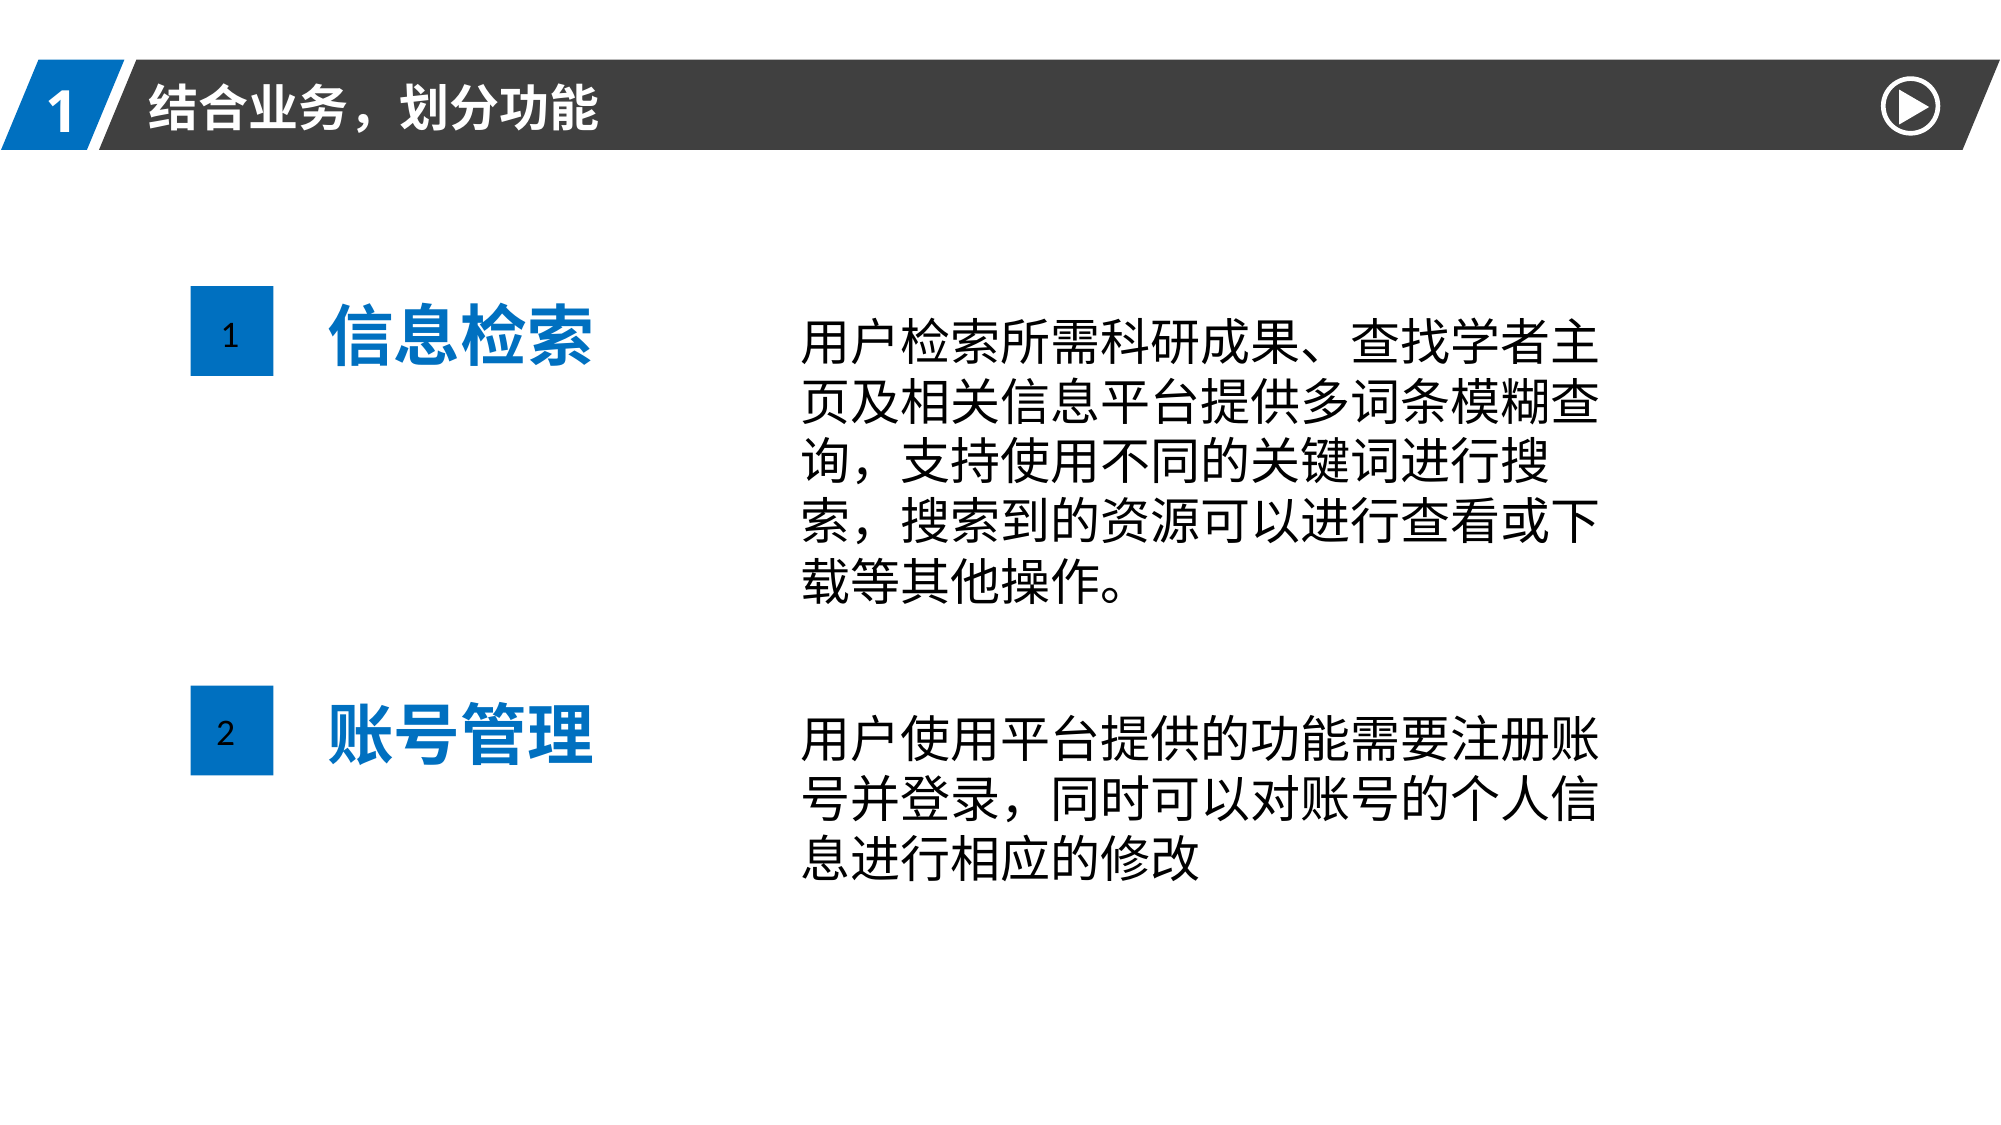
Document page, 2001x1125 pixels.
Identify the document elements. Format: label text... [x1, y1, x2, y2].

text_box [190, 286, 274, 376]
text_box 2 [201, 700, 263, 760]
text_box 账号管理 [312, 685, 737, 781]
text_box [190, 685, 274, 776]
text_box 1 [30, 66, 135, 152]
text_box [1883, 78, 1938, 134]
text_box 结合业务，划分功能 [134, 69, 1086, 205]
text_box 信息检索 [312, 286, 737, 381]
text_box [35, 59, 125, 66]
text_box 1 [205, 302, 268, 363]
text_box [1899, 89, 1930, 125]
text_box [133, 59, 2000, 150]
text_box 用户检索所需科研成果、查找学者主页及相关信息平台提供多词条模糊查询，支持使用不同的关键词进行搜索，搜索到的资源可以进行查看或下载等其他操作。 [785, 302, 1621, 618]
text_box 用户使用平台提供的功能需要注册账号并登录，同时可以对账号的个人信息进行相应的修改 [785, 700, 1621, 895]
text_box [1, 80, 30, 150]
